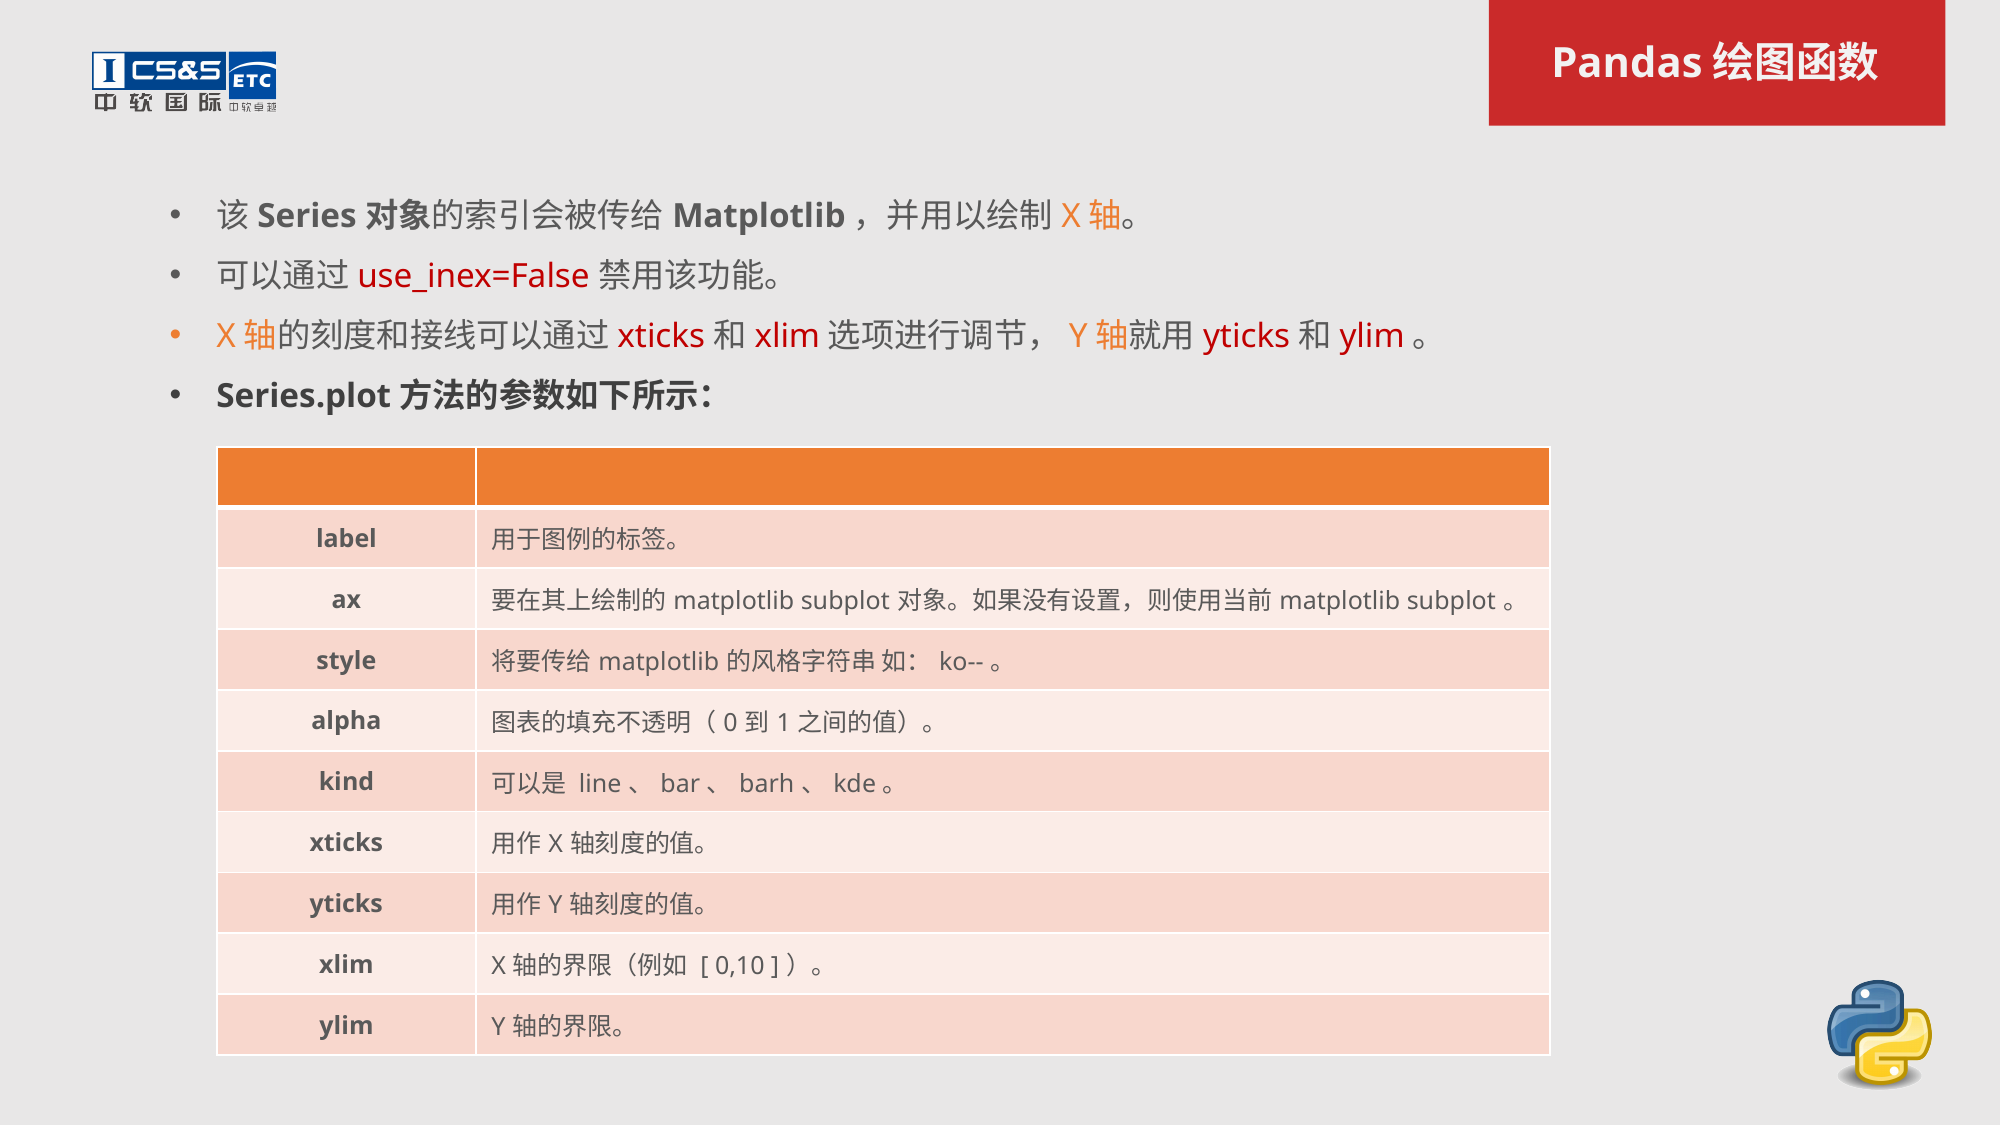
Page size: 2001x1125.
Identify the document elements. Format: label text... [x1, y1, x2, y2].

table_cell xlim [218, 934, 475, 993]
table_cell 用于图例的标签。 [477, 510, 1549, 567]
table_cell xticks [218, 812, 475, 872]
text_box 该Series对象的索引会被传给Matplotlib，并用以绘制X轴。 可以通过use_inex=False禁用该功能。 X轴的刻度和接线可以通过xticks和xlim选项进行调节，Y轴就用yticks和ylim。 Series.plot方法的参数如下所示： [154, 167, 1836, 422]
picture [90, 49, 278, 114]
table_cell ax [218, 569, 475, 628]
table_cell Y轴的界限。 [477, 995, 1549, 1054]
table_cell 用作Y轴刻度的值。 [477, 873, 1549, 932]
table_cell X轴的界限（例如 [ 0,10 ]）。 [477, 934, 1549, 993]
table_header [218, 448, 475, 505]
table_cell style [218, 630, 475, 689]
table_cell 图表的填充不透明（0到1之间的值）。 [477, 691, 1549, 750]
table_cell yticks [218, 873, 475, 932]
table_cell label [218, 510, 475, 567]
table_cell 可以是 line、bar、barh、kde。 [477, 752, 1549, 811]
table_cell 要在其上绘制的matplotlib subplot对象。如果没有设置，则使用当前matplotlib subplot。 [477, 569, 1549, 628]
table_header [477, 448, 1549, 505]
table_cell 用作X轴刻度的值。 [477, 812, 1549, 872]
text_box Pandas绘图函数 [1490, 34, 1941, 98]
table_cell 将要传给matplotlib的风格字符串 如：ko--。 [477, 630, 1549, 689]
picture [1820, 977, 1939, 1095]
table_cell ylim [218, 995, 475, 1054]
table_cell alpha [218, 691, 475, 750]
table_cell kind [218, 752, 475, 811]
